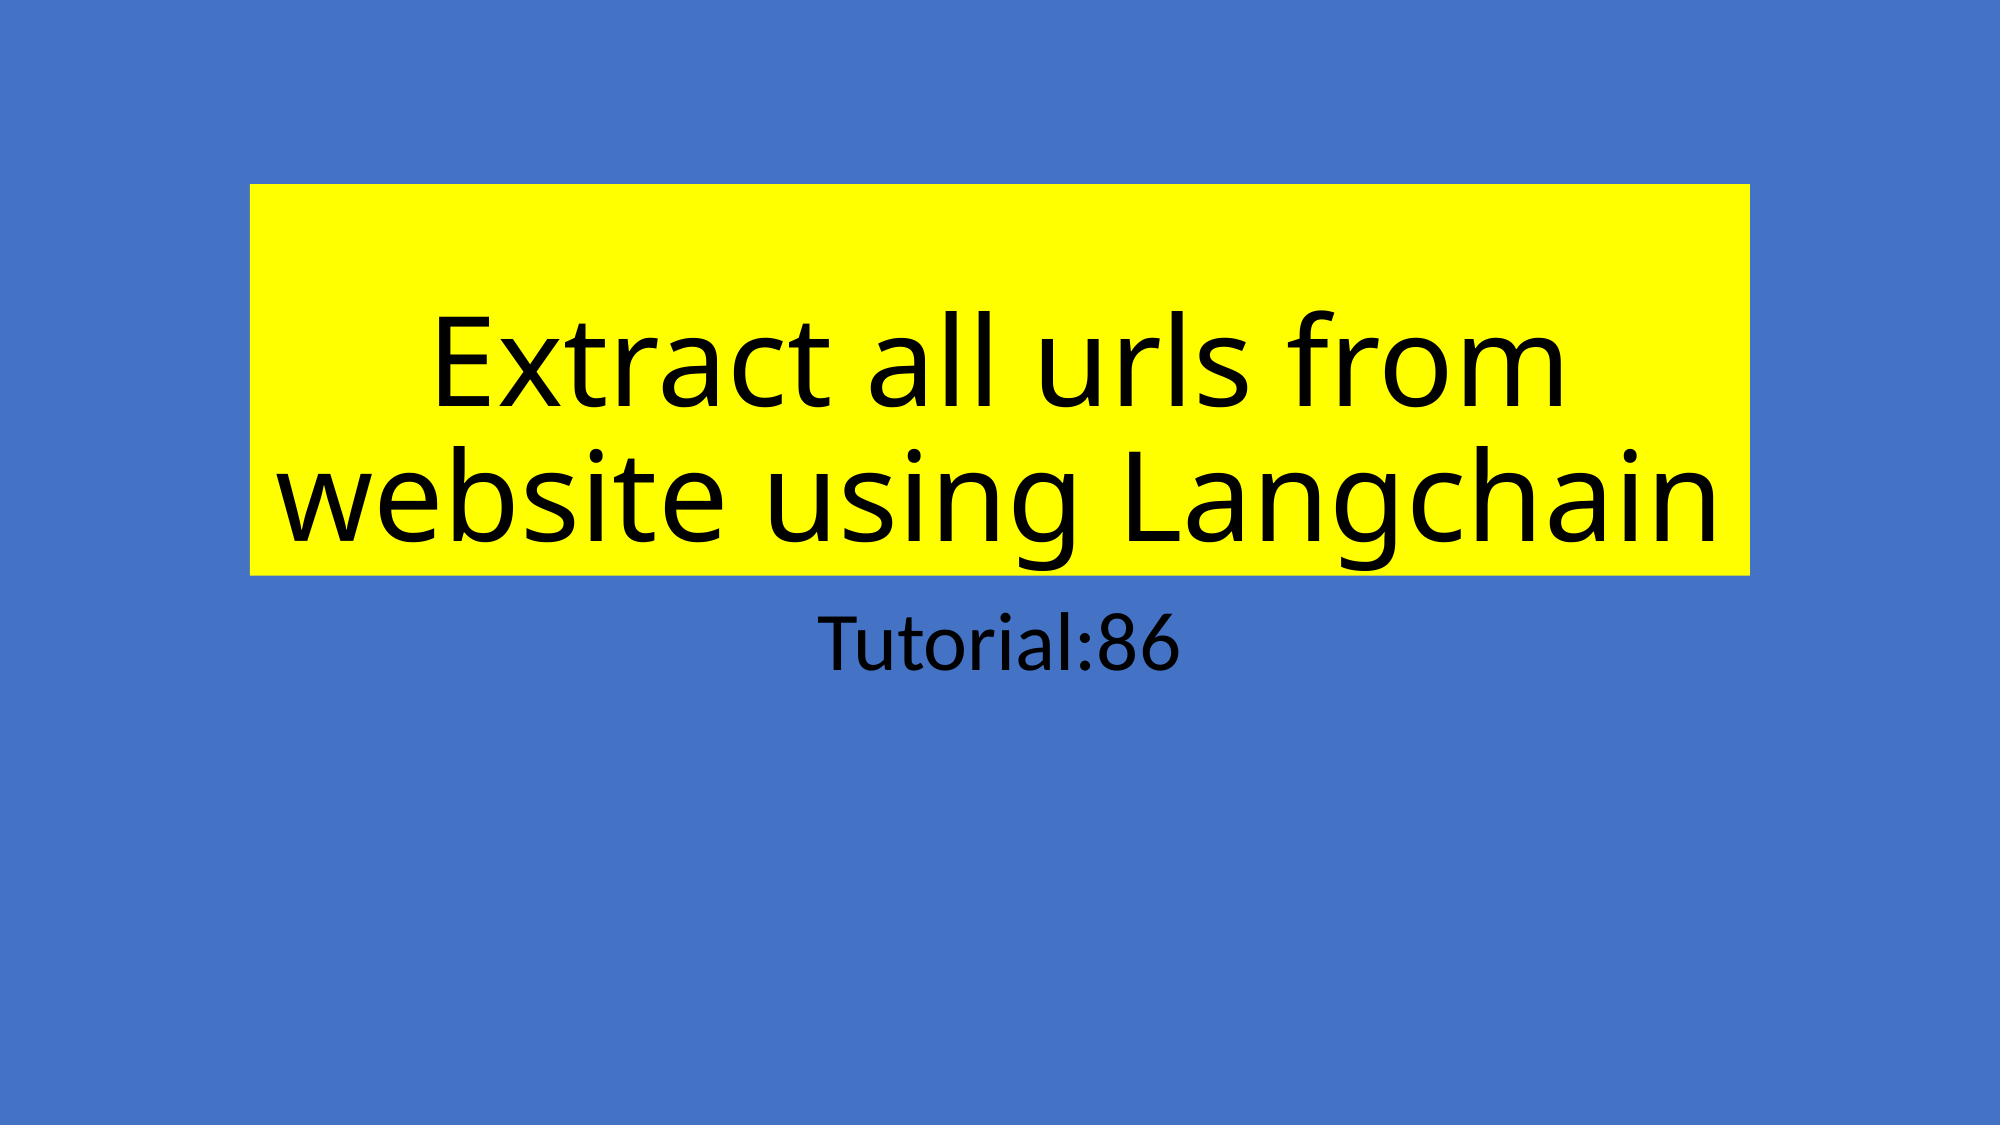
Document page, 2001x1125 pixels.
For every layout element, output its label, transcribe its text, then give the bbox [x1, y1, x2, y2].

subtitle Tutorial:86 [249, 590, 1750, 863]
title Extract all urls from website using Langchain [249, 184, 1750, 576]
